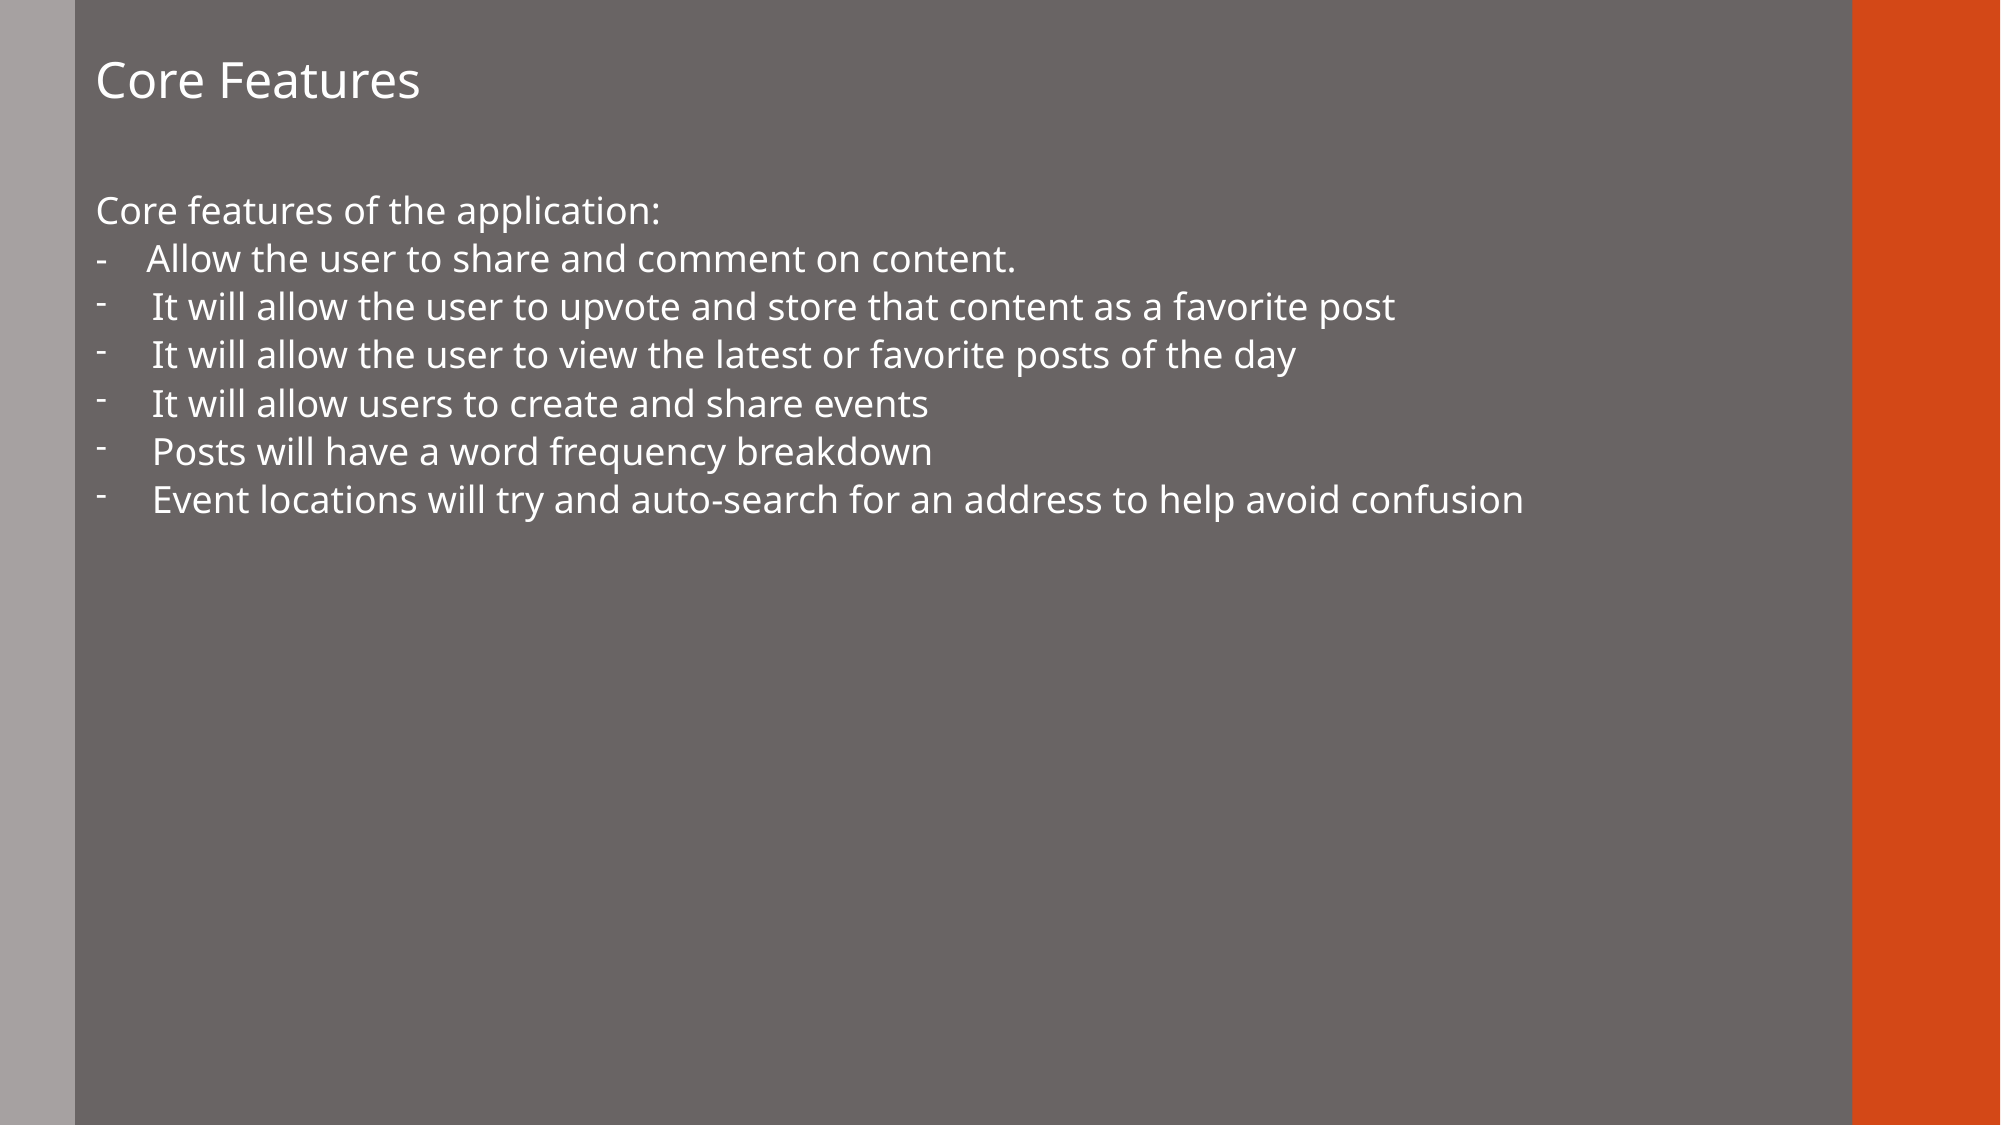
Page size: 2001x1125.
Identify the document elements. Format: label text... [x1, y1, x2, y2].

text_box Core Features [80, 41, 1904, 117]
text_box Core features of the application: - Allow the user to share and comment on content. It will allow the user to upvote and store that content as a favorite post It will allow the user to view the latest or favorite posts of the day It will allow users to create and share events Posts will have a word frequency breakdown Event locations will try and auto-search for an address to help avoid confusion [80, 176, 1846, 658]
